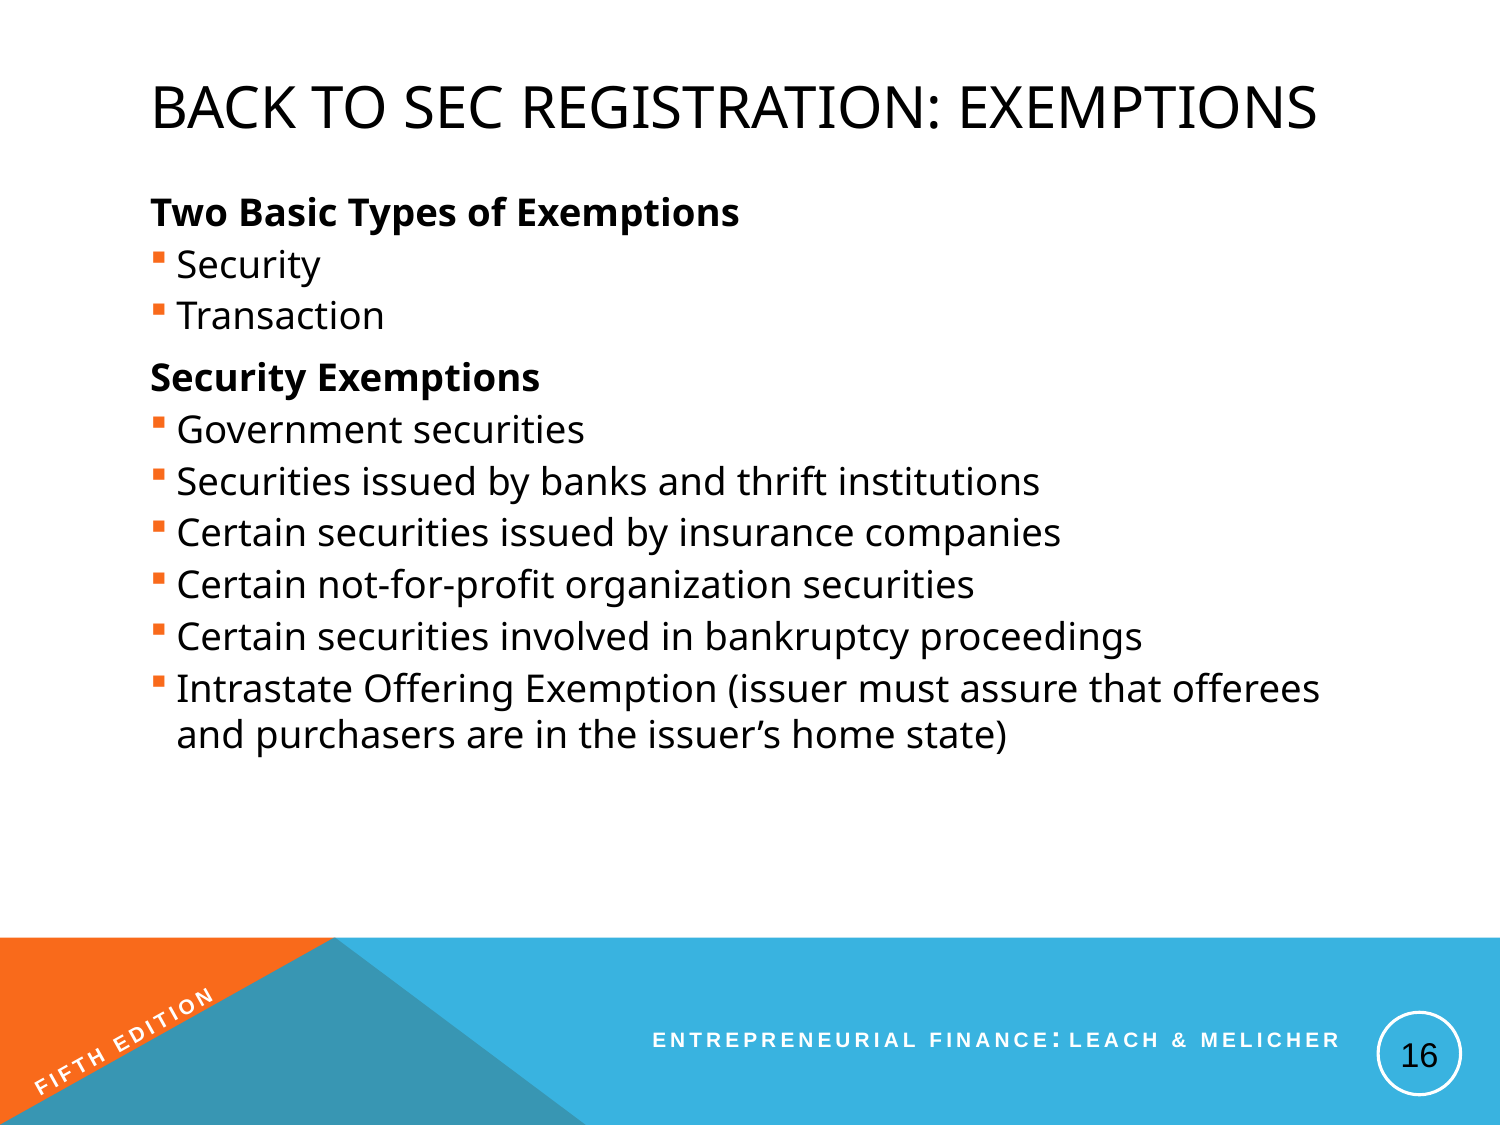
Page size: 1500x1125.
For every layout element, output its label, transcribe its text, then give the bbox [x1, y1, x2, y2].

slide_number 16 [1376, 1010, 1463, 1097]
list Two Basic Types of Exemptions Security Transaction Security Exemptions Government securities Securities issued by banks and thrift institutions Certain securities issued by insurance companies Certain not-for-profit organization securities Certain securities involved in bankruptcy proceedings Intrastate Offering Exemption (issuer must assure that offerees and purchasers are in the issuer’s home state) [135, 180, 1369, 768]
title Back to SEC Registration: Exemptions [135, 60, 1369, 150]
